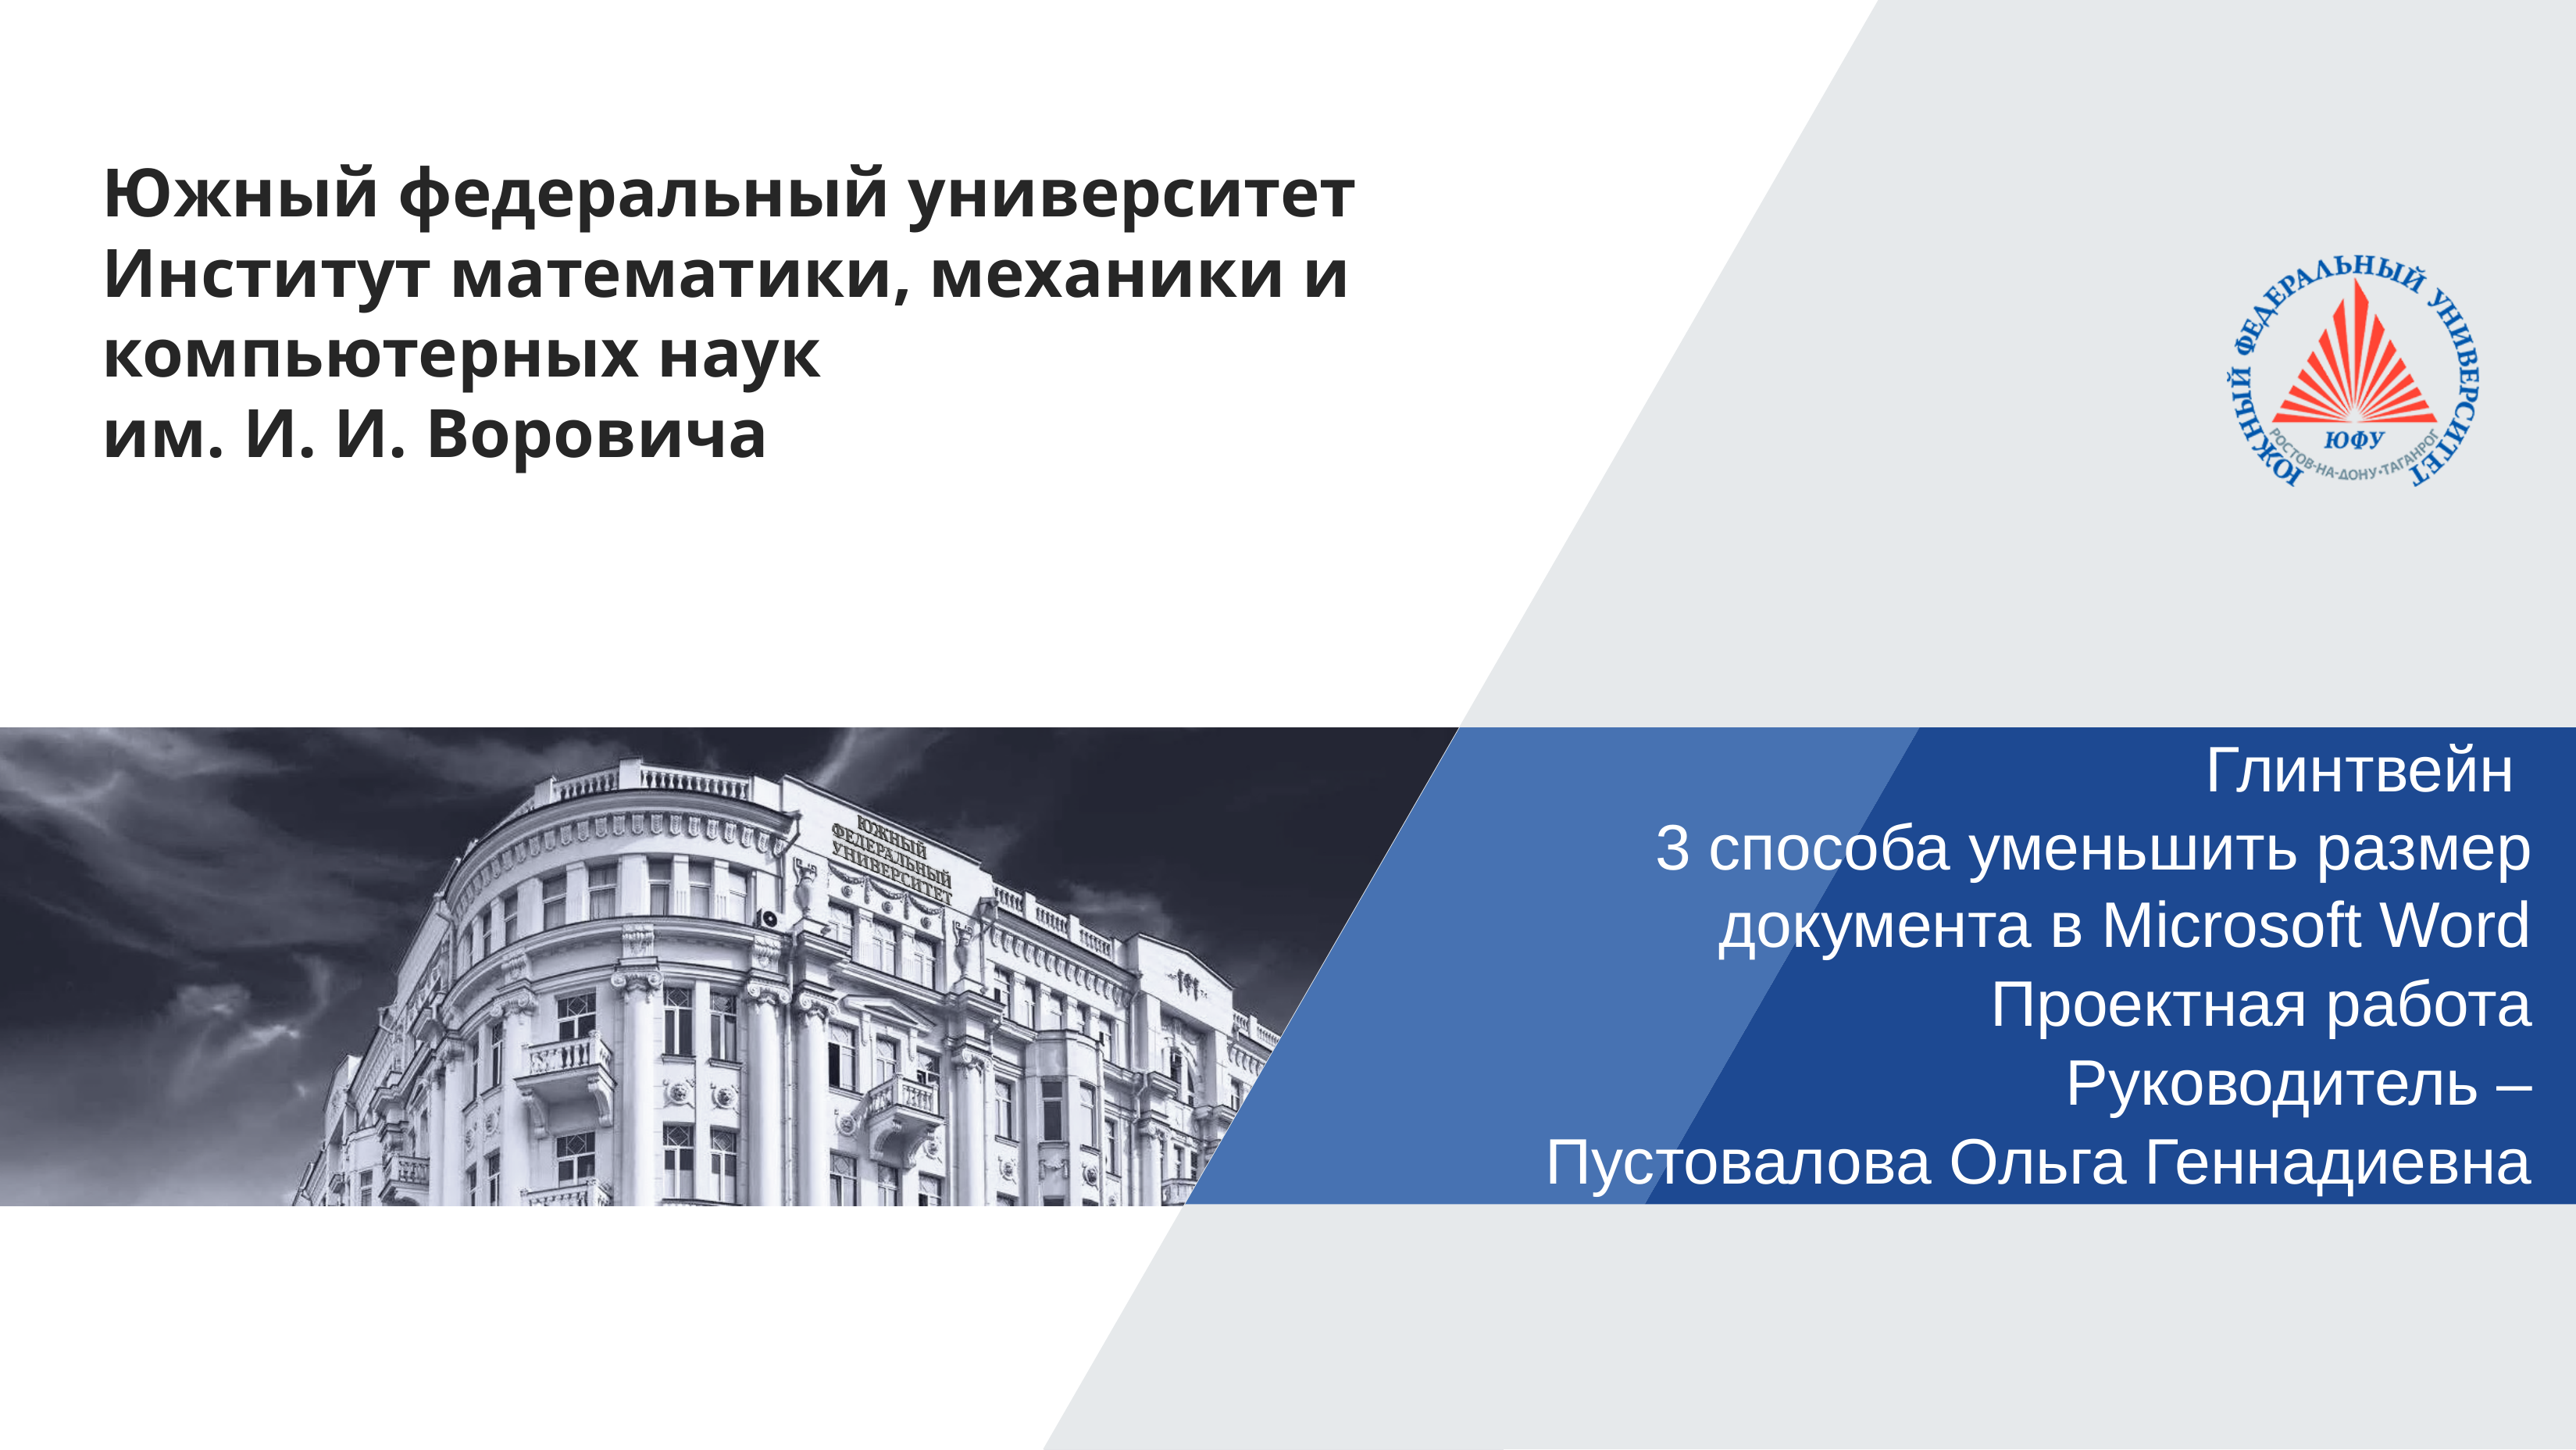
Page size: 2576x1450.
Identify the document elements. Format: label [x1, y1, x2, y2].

picture [770, 734, 1015, 979]
text_box [0, 0, 2576, 1450]
picture [2226, 254, 2479, 489]
